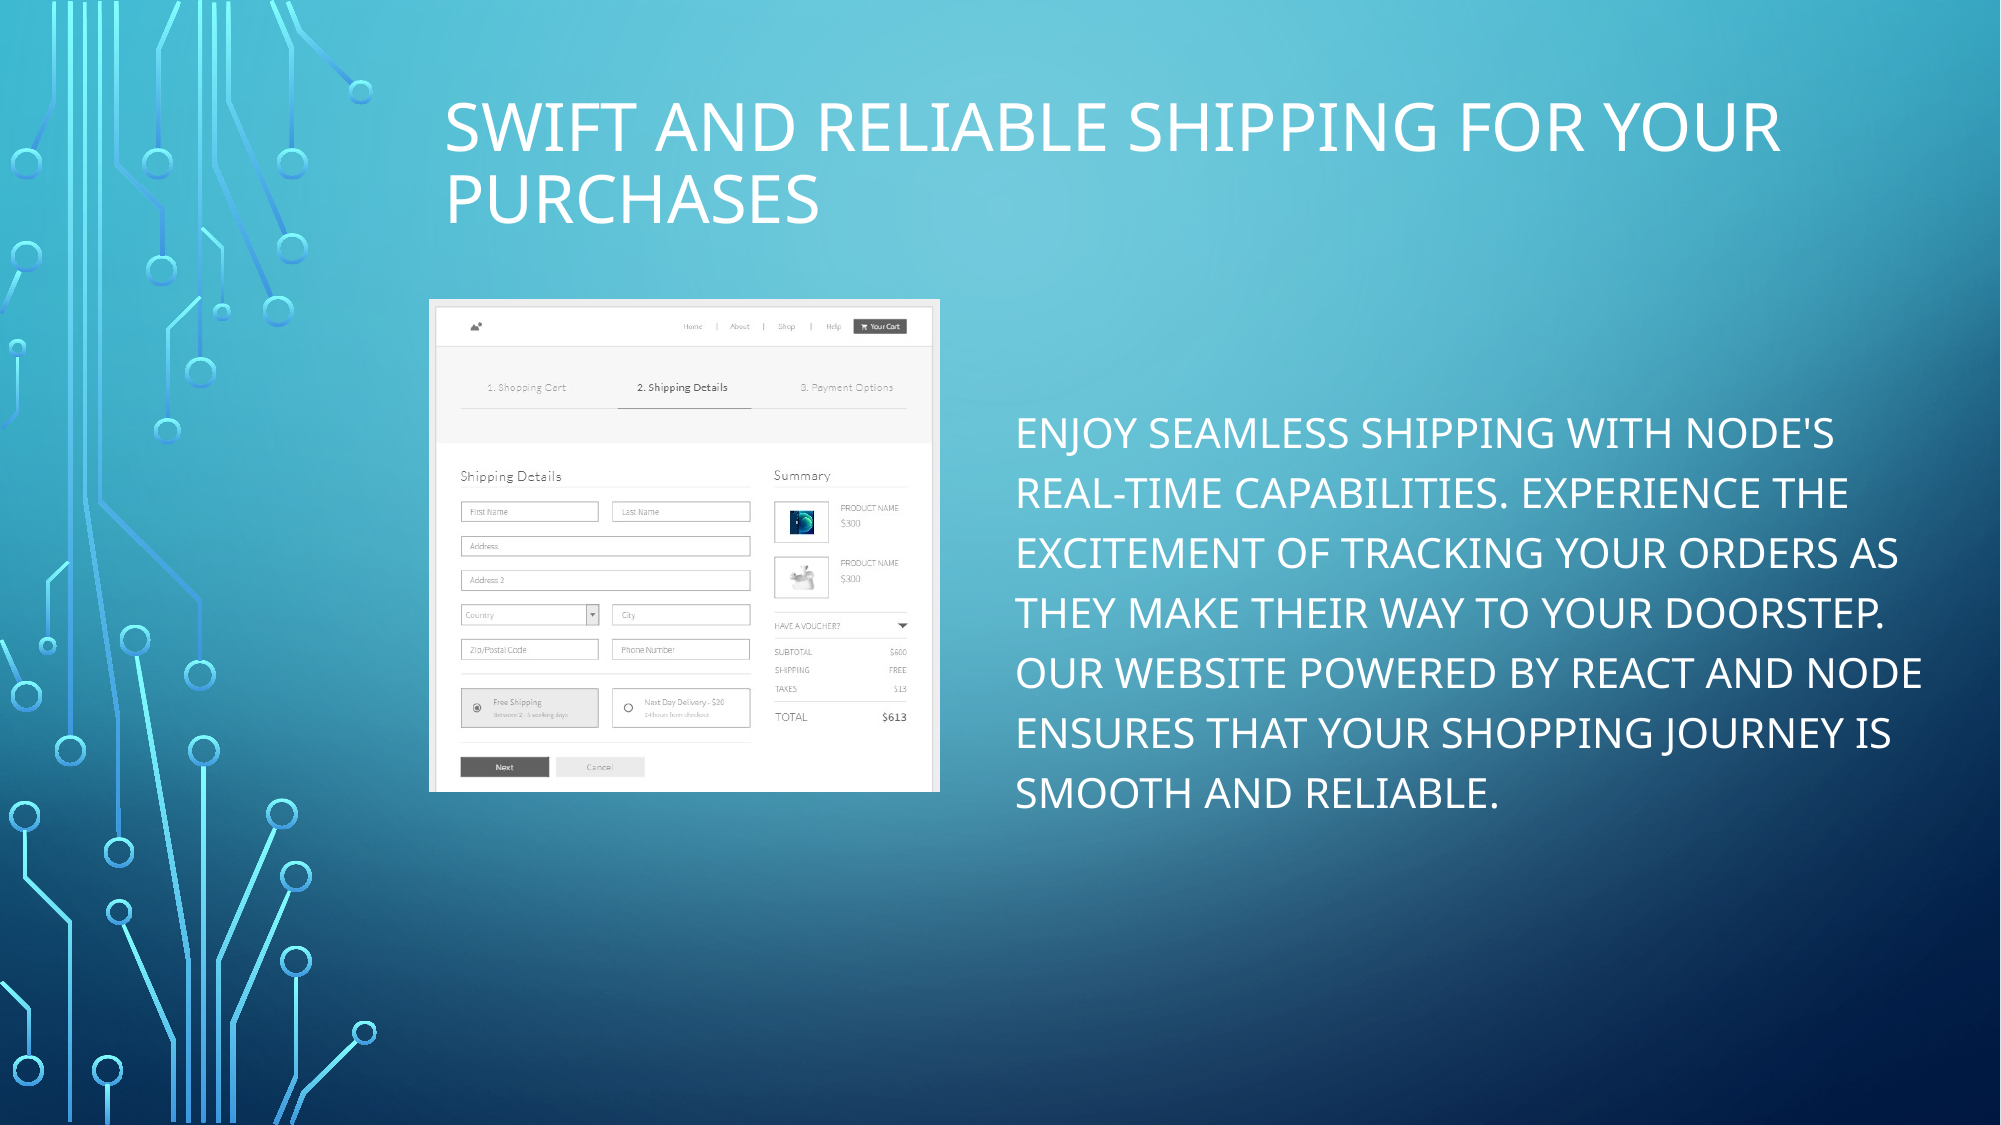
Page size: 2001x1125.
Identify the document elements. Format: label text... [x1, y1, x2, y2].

picture [429, 299, 940, 793]
subtitle Enjoy seamless shipping with Node's real-time capabilities. Experience the excitement of tracking your orders as they make their way to your doorstep. Our website powered by React and Node ensures that your shopping journey is smooth and reliable. [999, 389, 1955, 882]
title Swift and Reliable Shipping for Your Purchases [429, 82, 1872, 246]
